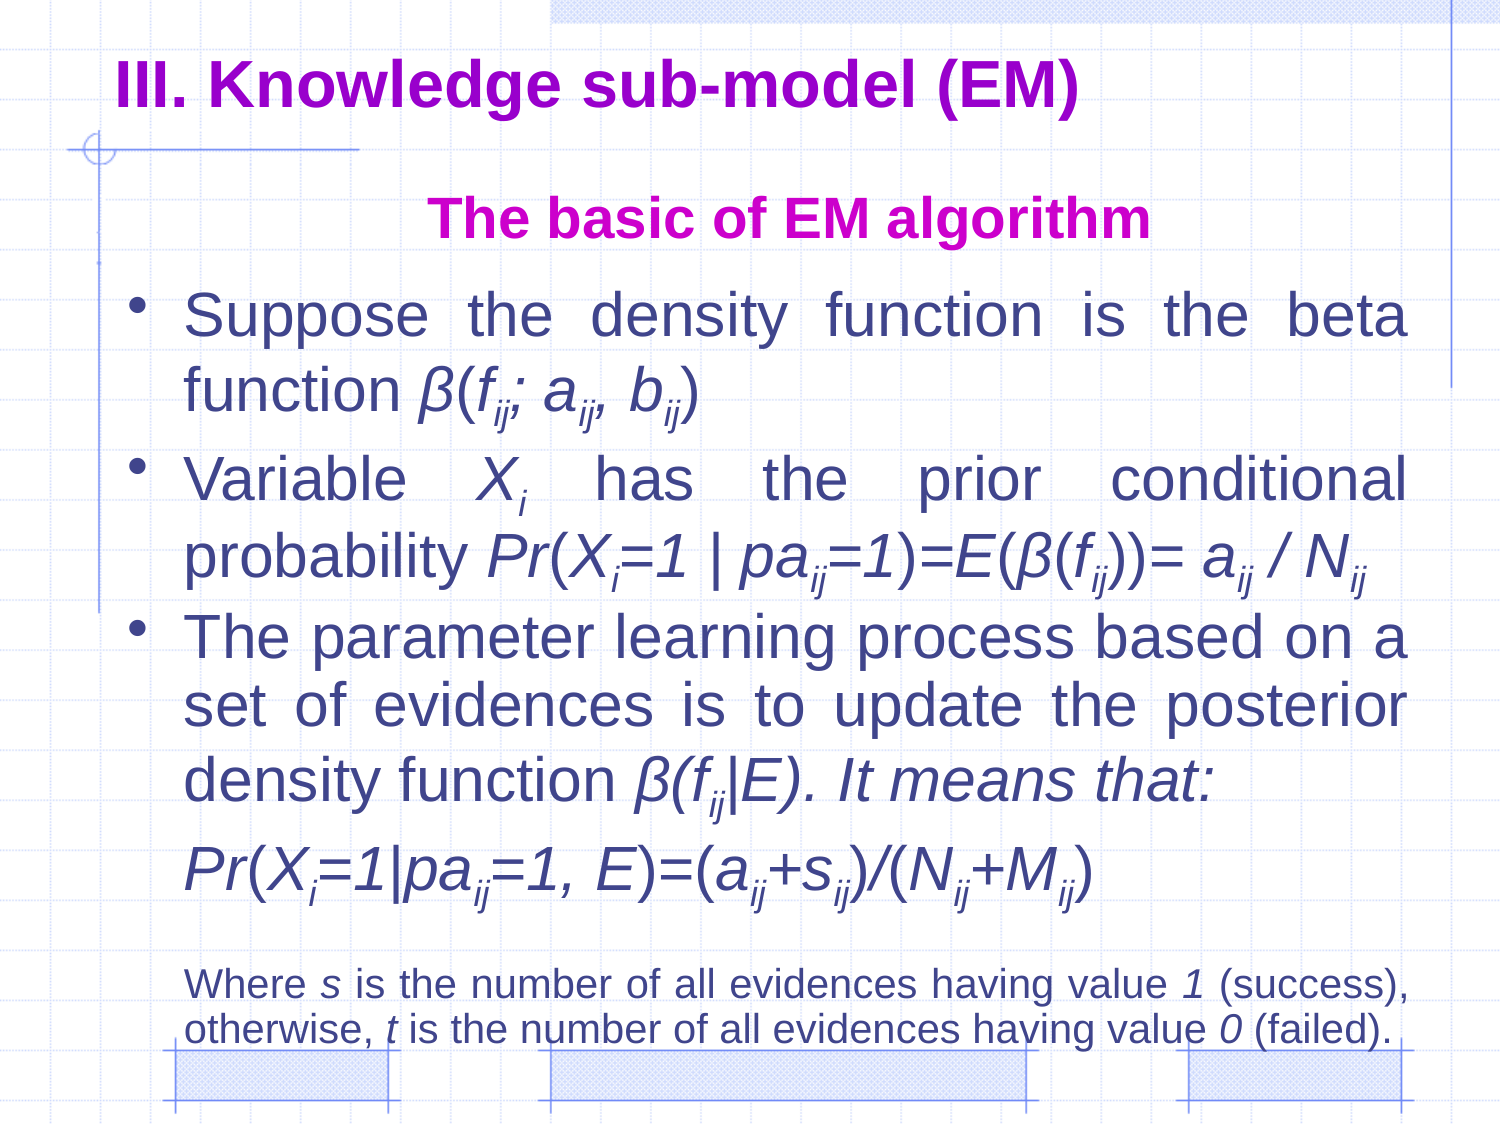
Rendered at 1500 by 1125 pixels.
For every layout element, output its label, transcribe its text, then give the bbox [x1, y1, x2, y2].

list Suppose the density function is the beta function β(fij; aij, bij) Variable Xi has the prior conditional probability Pr(Xi=1 | paij=1)=E(β(fij))= aij / Nij The parameter learning process based on a set of evidences is to update the posterior density function β(fij|E). It means that: Pr(Xi=1|paij=1, E)=(aij+sij)/(Nij+Mij) Where s is the number of all evidences having value 1 (success), otherwise, t is the number of all evidences having value 0 (failed). [112, 274, 1426, 1026]
title III. Knowledge sub-model (EM) [99, 12, 1439, 151]
picture [0, 0, 1500, 1125]
text_box The basic of EM algorithm [412, 172, 1175, 258]
